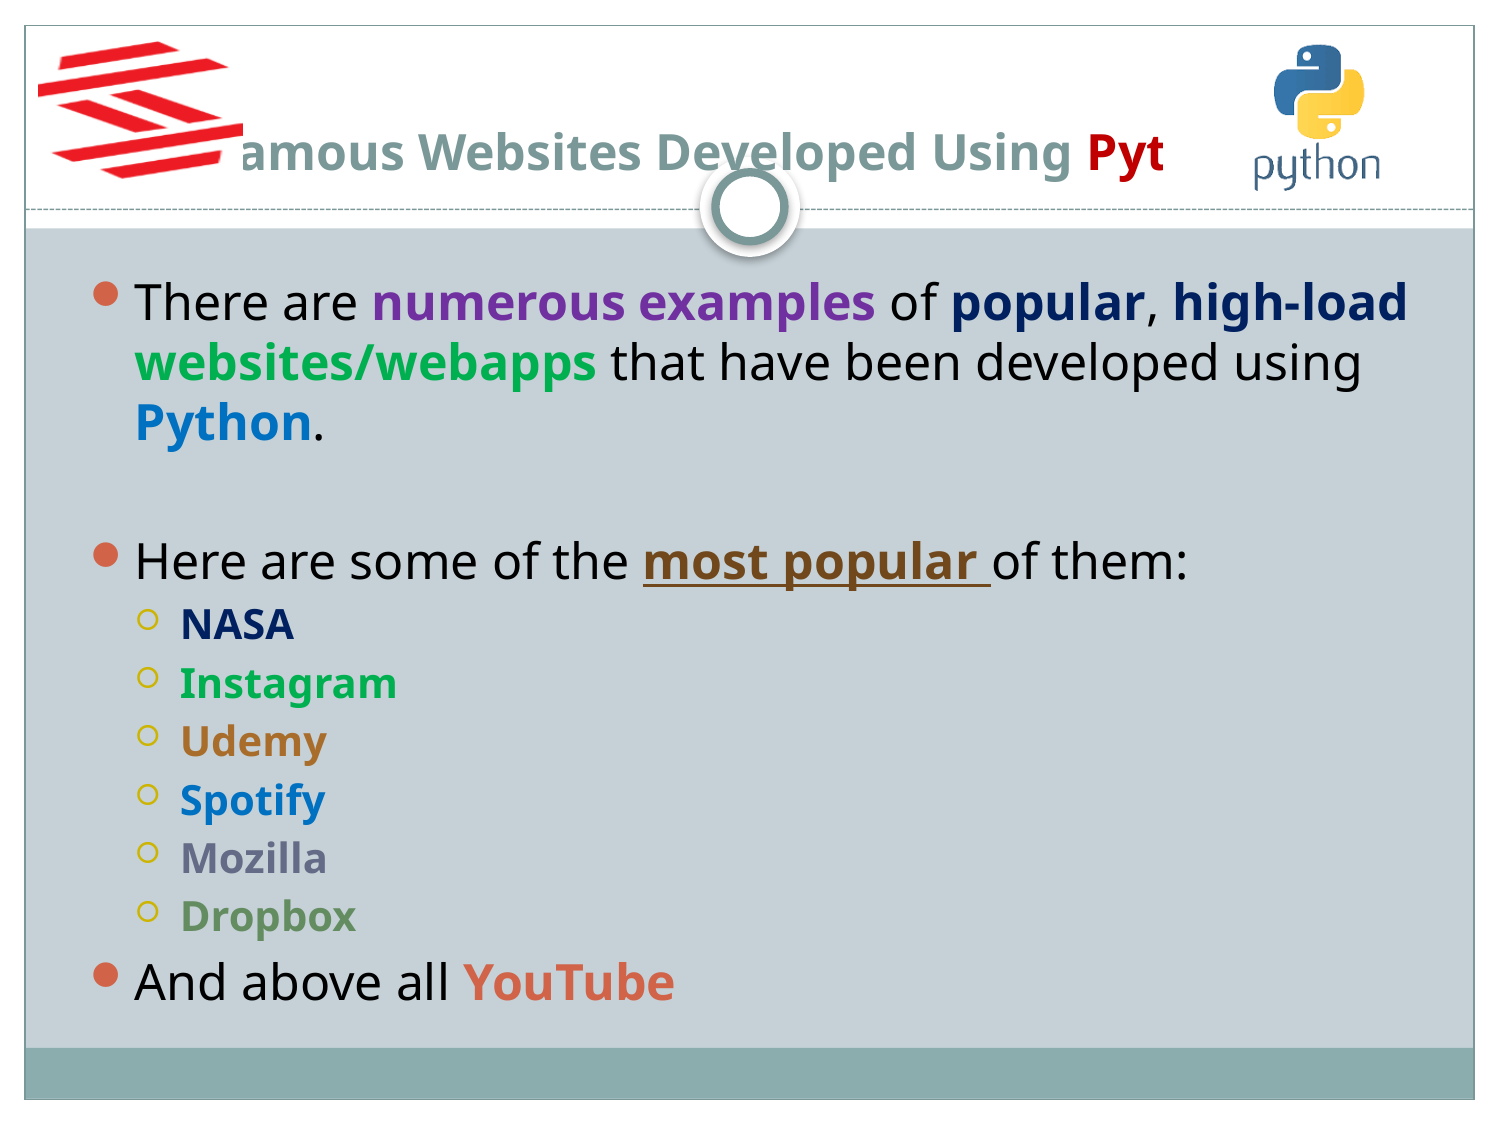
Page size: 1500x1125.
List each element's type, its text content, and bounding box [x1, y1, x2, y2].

title Famous Websites Developed Using Python [248, 50, 1157, 188]
picture [37, 40, 243, 185]
list There are numerous examples of popular, high-load websites/webapps that have been developed using Python. Here are some of the most popular of them: NASA Instagram Udemy Spotify Mozilla Dropbox And above all YouTube [75, 262, 1425, 1062]
picture [1163, 42, 1471, 197]
